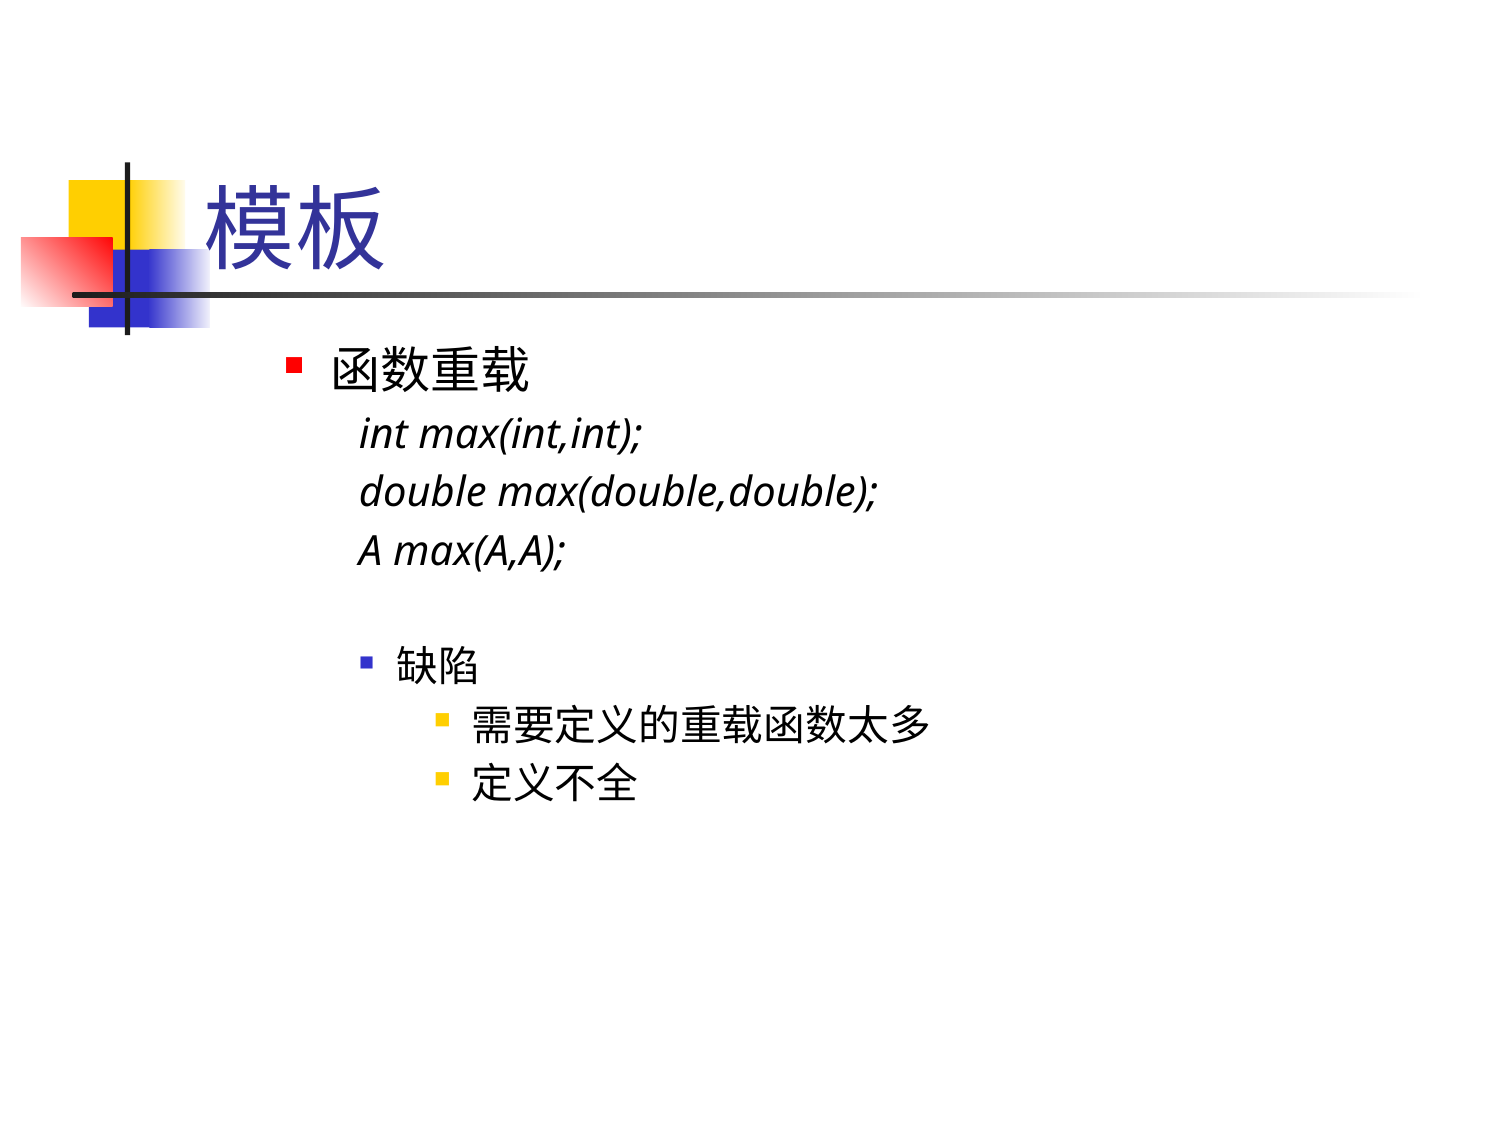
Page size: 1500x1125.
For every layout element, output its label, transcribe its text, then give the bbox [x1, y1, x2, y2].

list 函数重载 int max(int,int); double max(double,double); A max(A,A); 缺陷 需要定义的重载函数太多 定义不全 [193, 331, 1469, 1006]
title 模板 [188, 101, 1468, 289]
